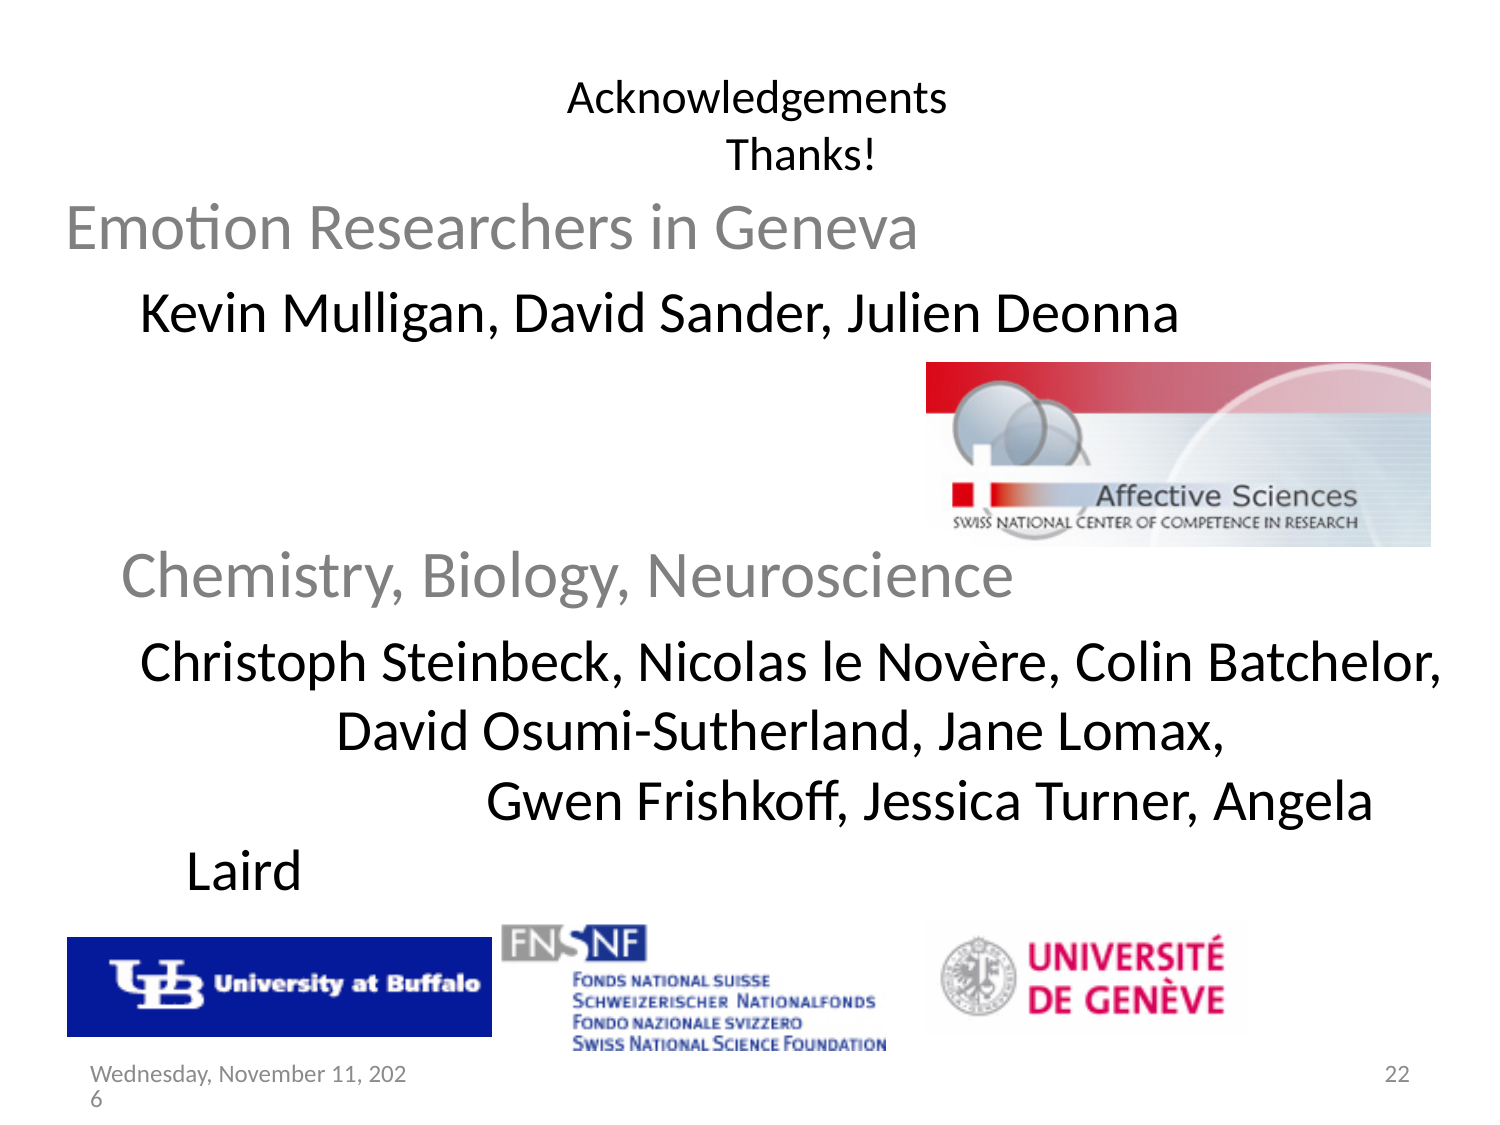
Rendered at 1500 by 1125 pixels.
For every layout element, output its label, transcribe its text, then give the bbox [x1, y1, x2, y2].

slide_number 22 [1074, 1042, 1425, 1103]
picture [925, 362, 1431, 547]
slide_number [75, 1046, 425, 1103]
list Emotion Researchers in Geneva Kevin Mulligan, David Sander, Julien Deonna Chemistry, Biology, Neuroscience Christoph Steinbeck, Nicolas le Novère, Colin Batchelor, David Osumi-Sutherland, Jane Lomax, Gwen Frishkoff, Jessica Turner, Angela Laird [50, 174, 1500, 1125]
picture [67, 937, 493, 1037]
title Acknowledgements Thanks! [125, 57, 1390, 174]
picture [924, 919, 1248, 1036]
picture [500, 923, 886, 1051]
